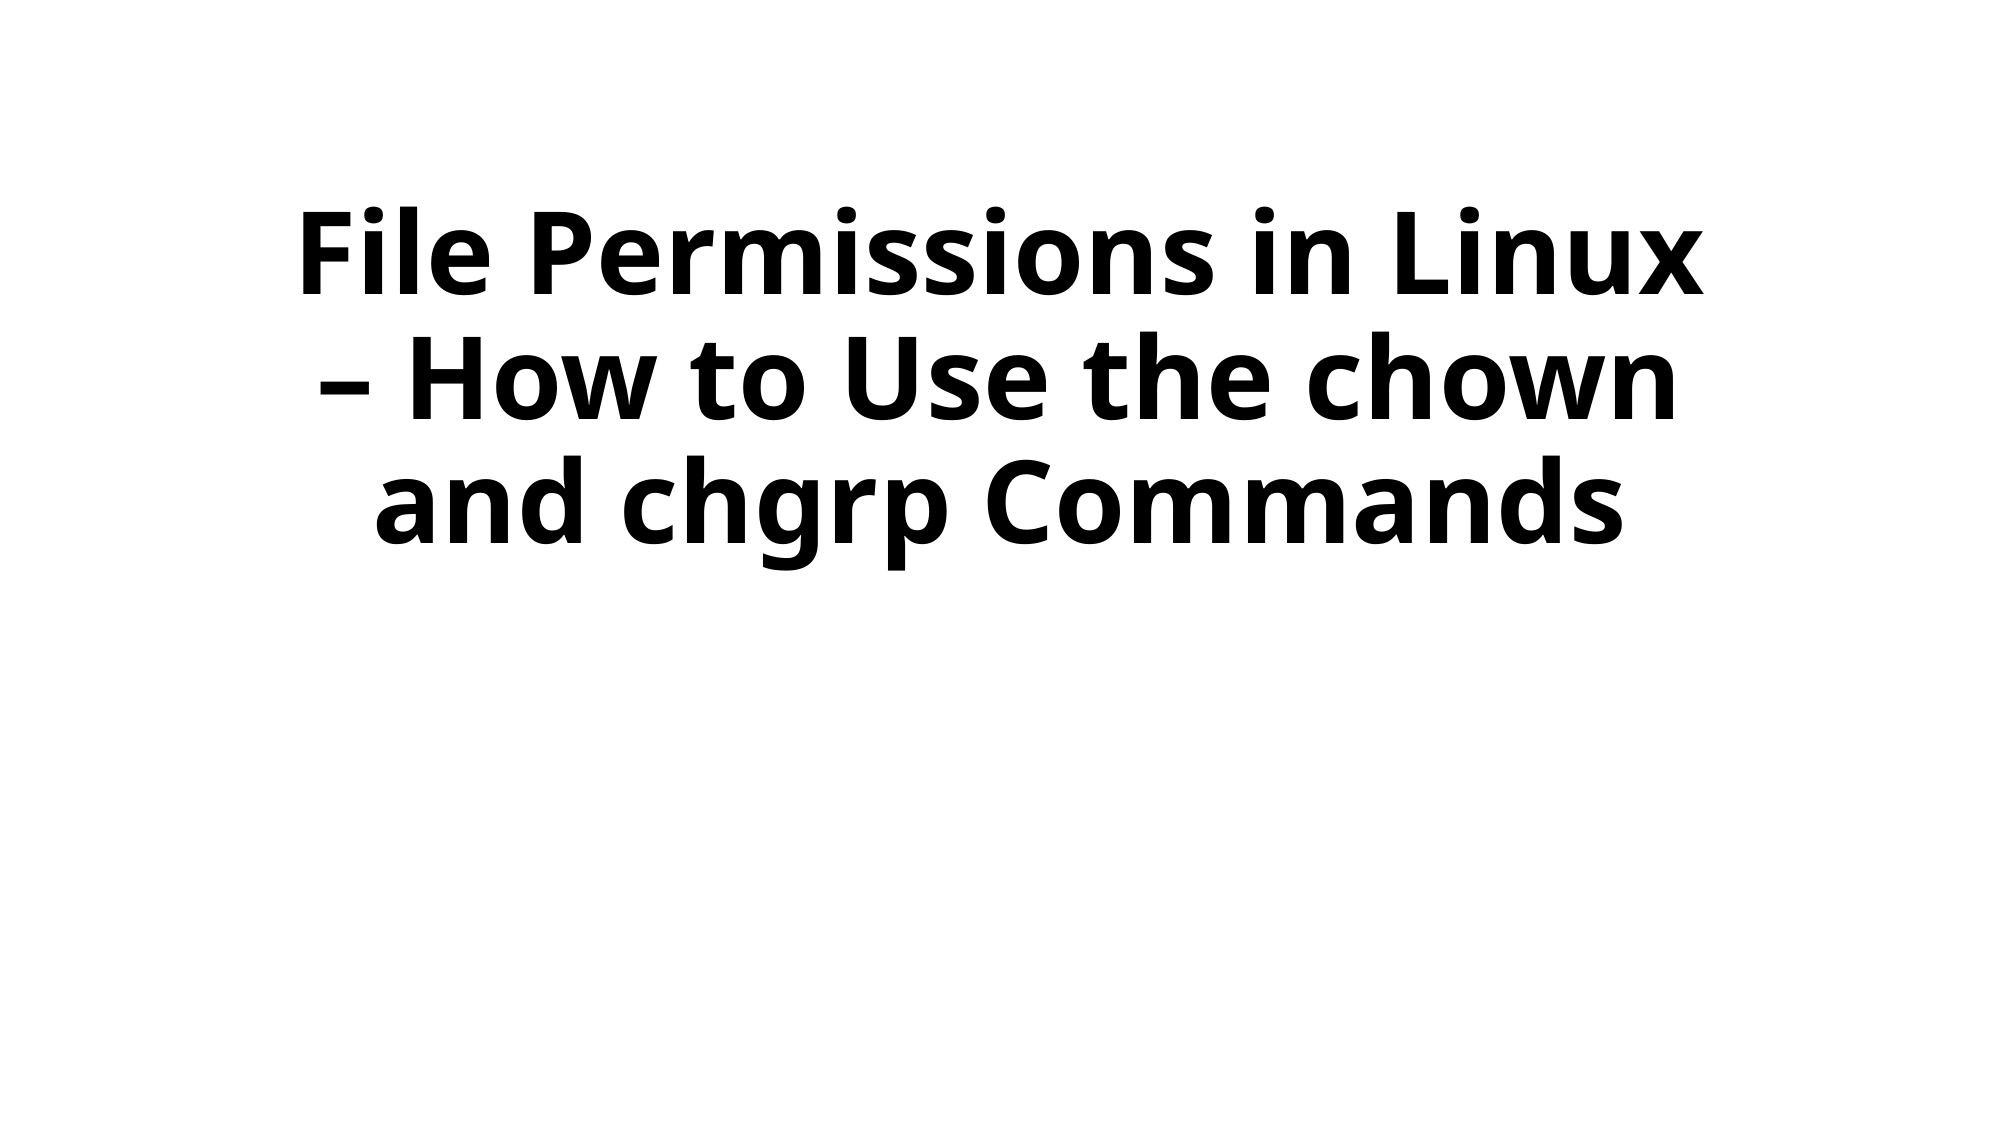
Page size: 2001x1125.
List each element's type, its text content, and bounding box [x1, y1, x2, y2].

title File Permissions in Linux – How to Use the chown and chgrp Commands [249, 184, 1750, 576]
